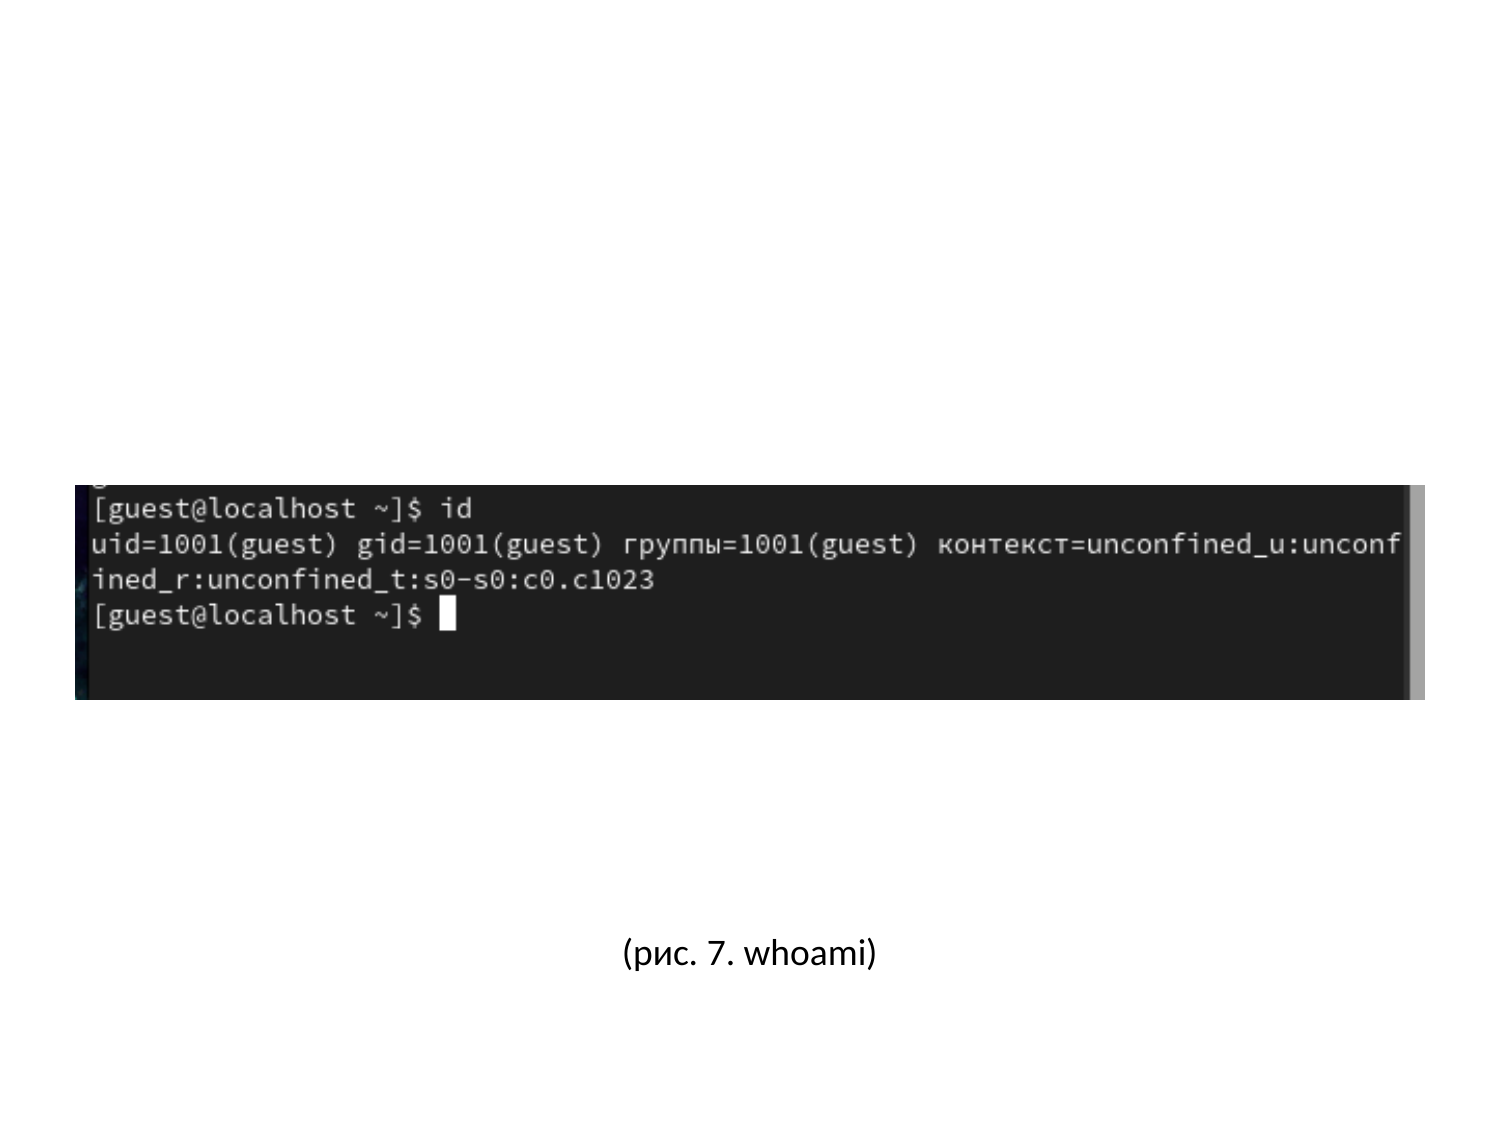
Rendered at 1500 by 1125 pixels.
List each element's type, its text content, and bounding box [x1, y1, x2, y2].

picture [74, 485, 1426, 701]
text_box (рис. 7. whoami) [74, 920, 1425, 1005]
